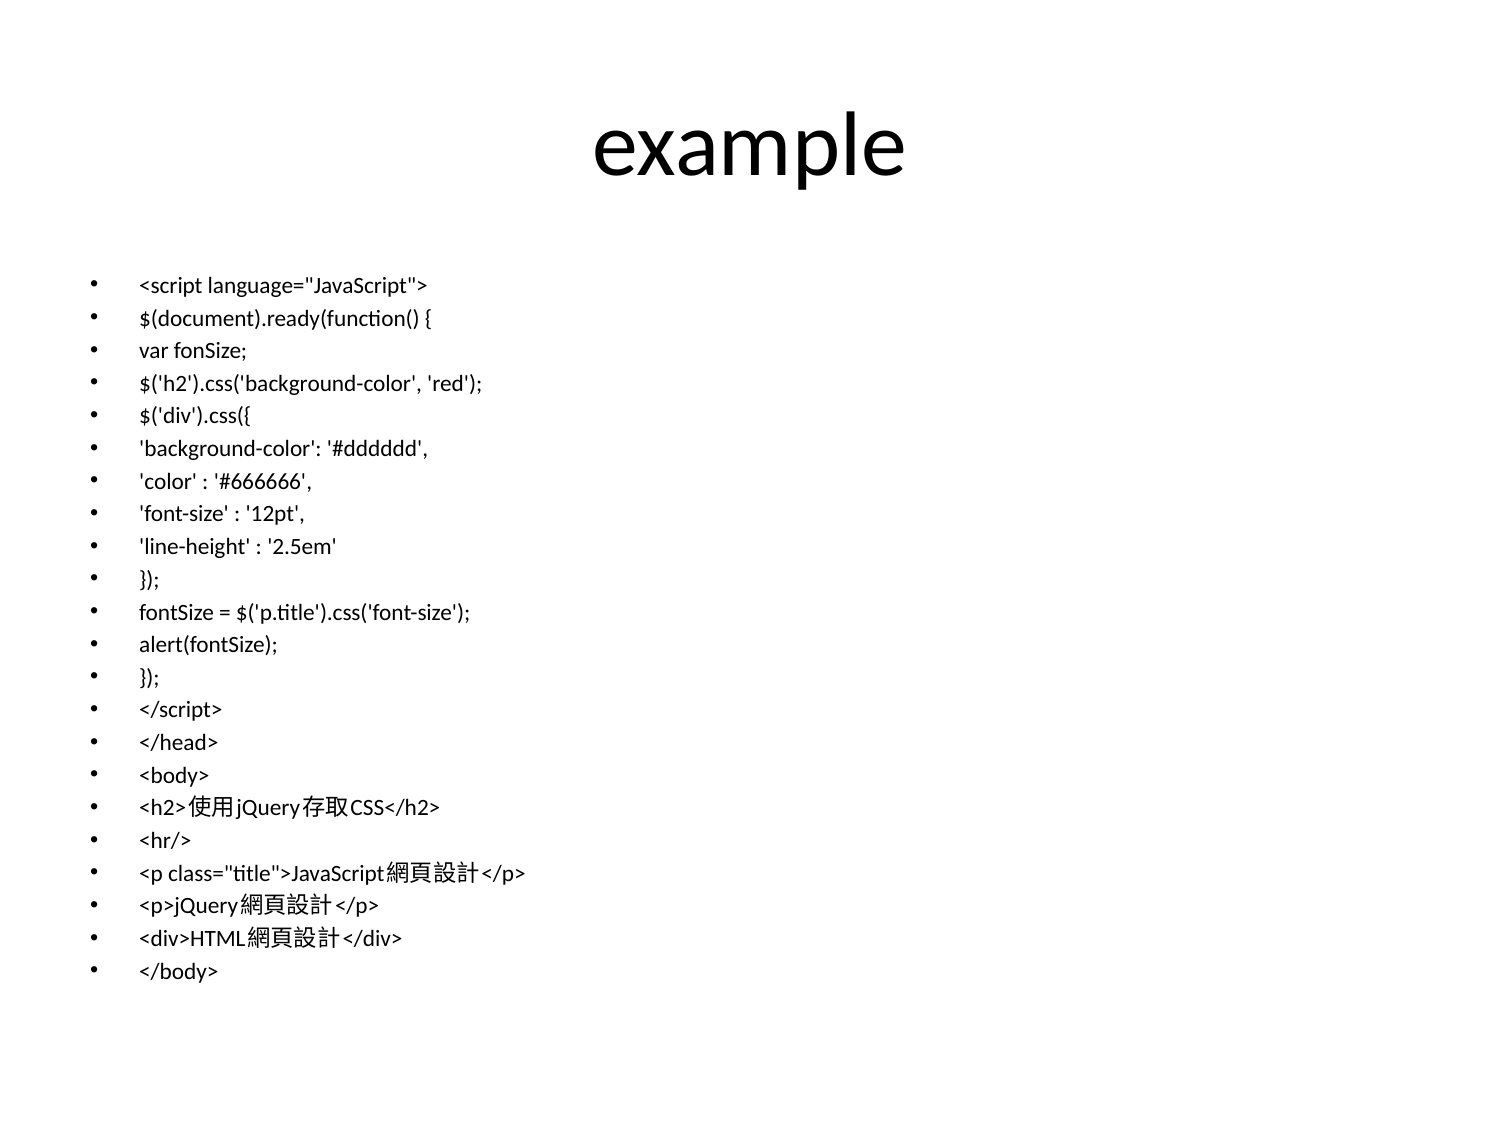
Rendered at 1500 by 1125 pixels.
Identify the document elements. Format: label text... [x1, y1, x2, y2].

list <script language="JavaScript"> $(document).ready(function() { var fonSize; $('h2').css('background-color', 'red'); $('div').css({ 'background-color': '#dddddd', 'color' : '#666666', 'font-size' : '12pt', 'line-height' : '2.5em' }); fontSize = $('p.title').css('font-size'); alert(fontSize); }); </script> </head> <body> <h2>使用jQuery存取CSS</h2> <hr/> <p class="title">JavaScript網頁設計</p> <p>jQuery網頁設計</p> <div>HTML網頁設計</div> </body> [75, 262, 1425, 1005]
title example [75, 45, 1425, 233]
